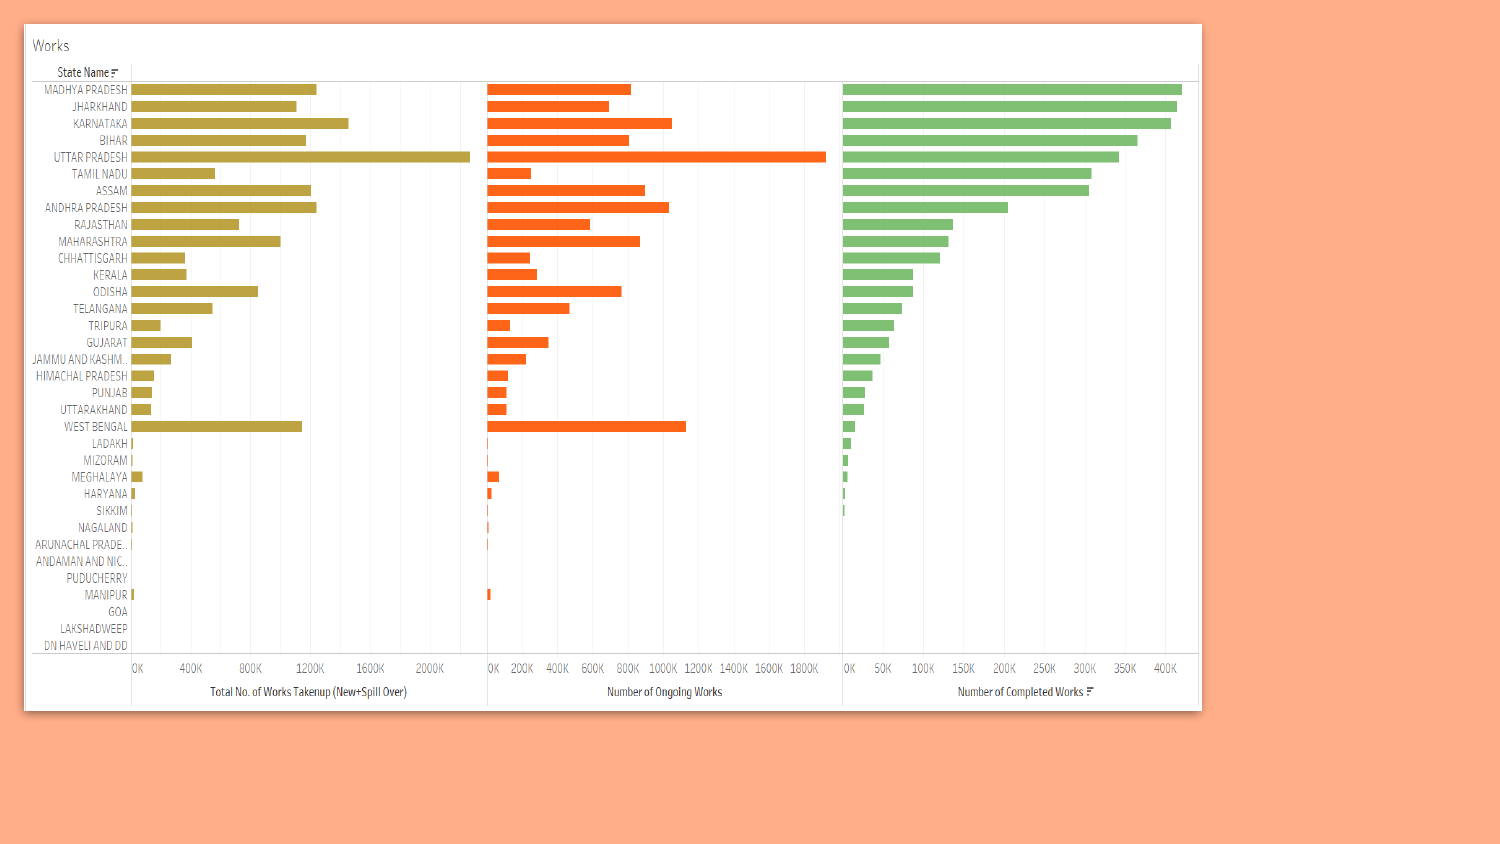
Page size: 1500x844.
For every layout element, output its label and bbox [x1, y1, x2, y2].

picture [24, 24, 1202, 711]
